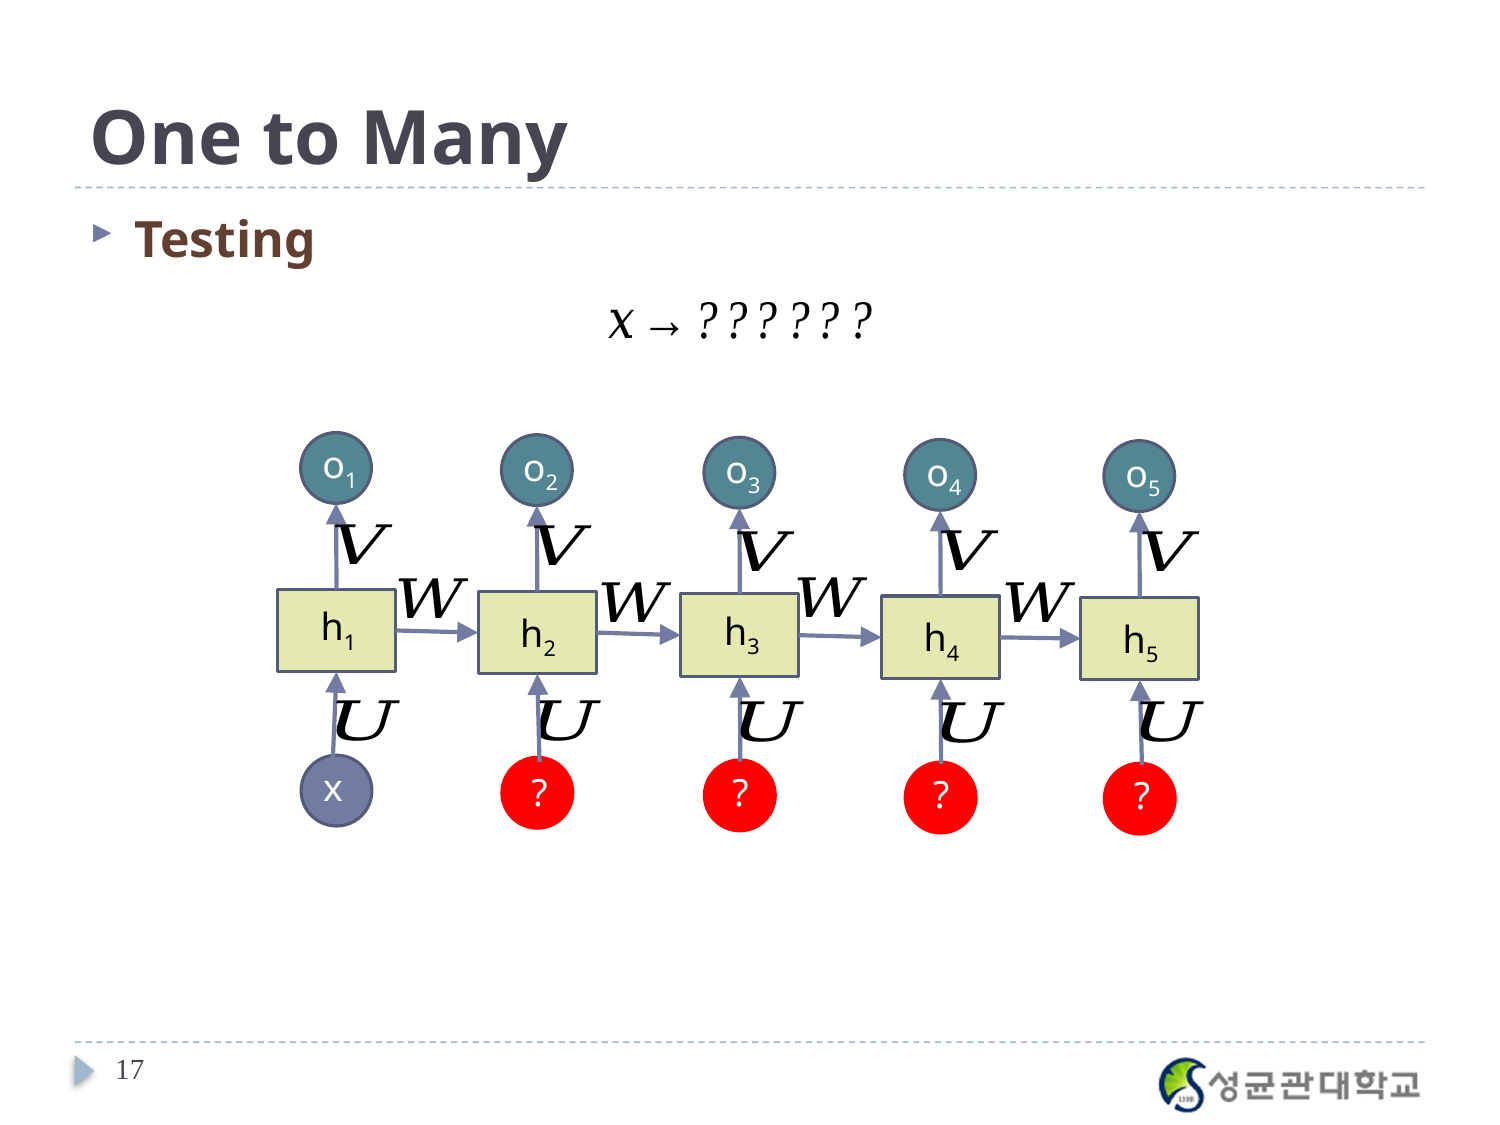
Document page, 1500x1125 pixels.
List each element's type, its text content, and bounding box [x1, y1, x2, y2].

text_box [393, 434, 608, 762]
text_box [793, 439, 1011, 764]
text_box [999, 440, 1210, 766]
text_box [596, 437, 811, 762]
picture [1151, 1050, 1424, 1118]
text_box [501, 774, 573, 829]
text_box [1104, 779, 1176, 835]
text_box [277, 432, 407, 758]
list Testing [75, 200, 1425, 1010]
title One to Many [75, 24, 1425, 188]
slide_number 17 [100, 1042, 426, 1103]
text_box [300, 770, 373, 827]
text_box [904, 777, 977, 834]
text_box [704, 775, 776, 831]
